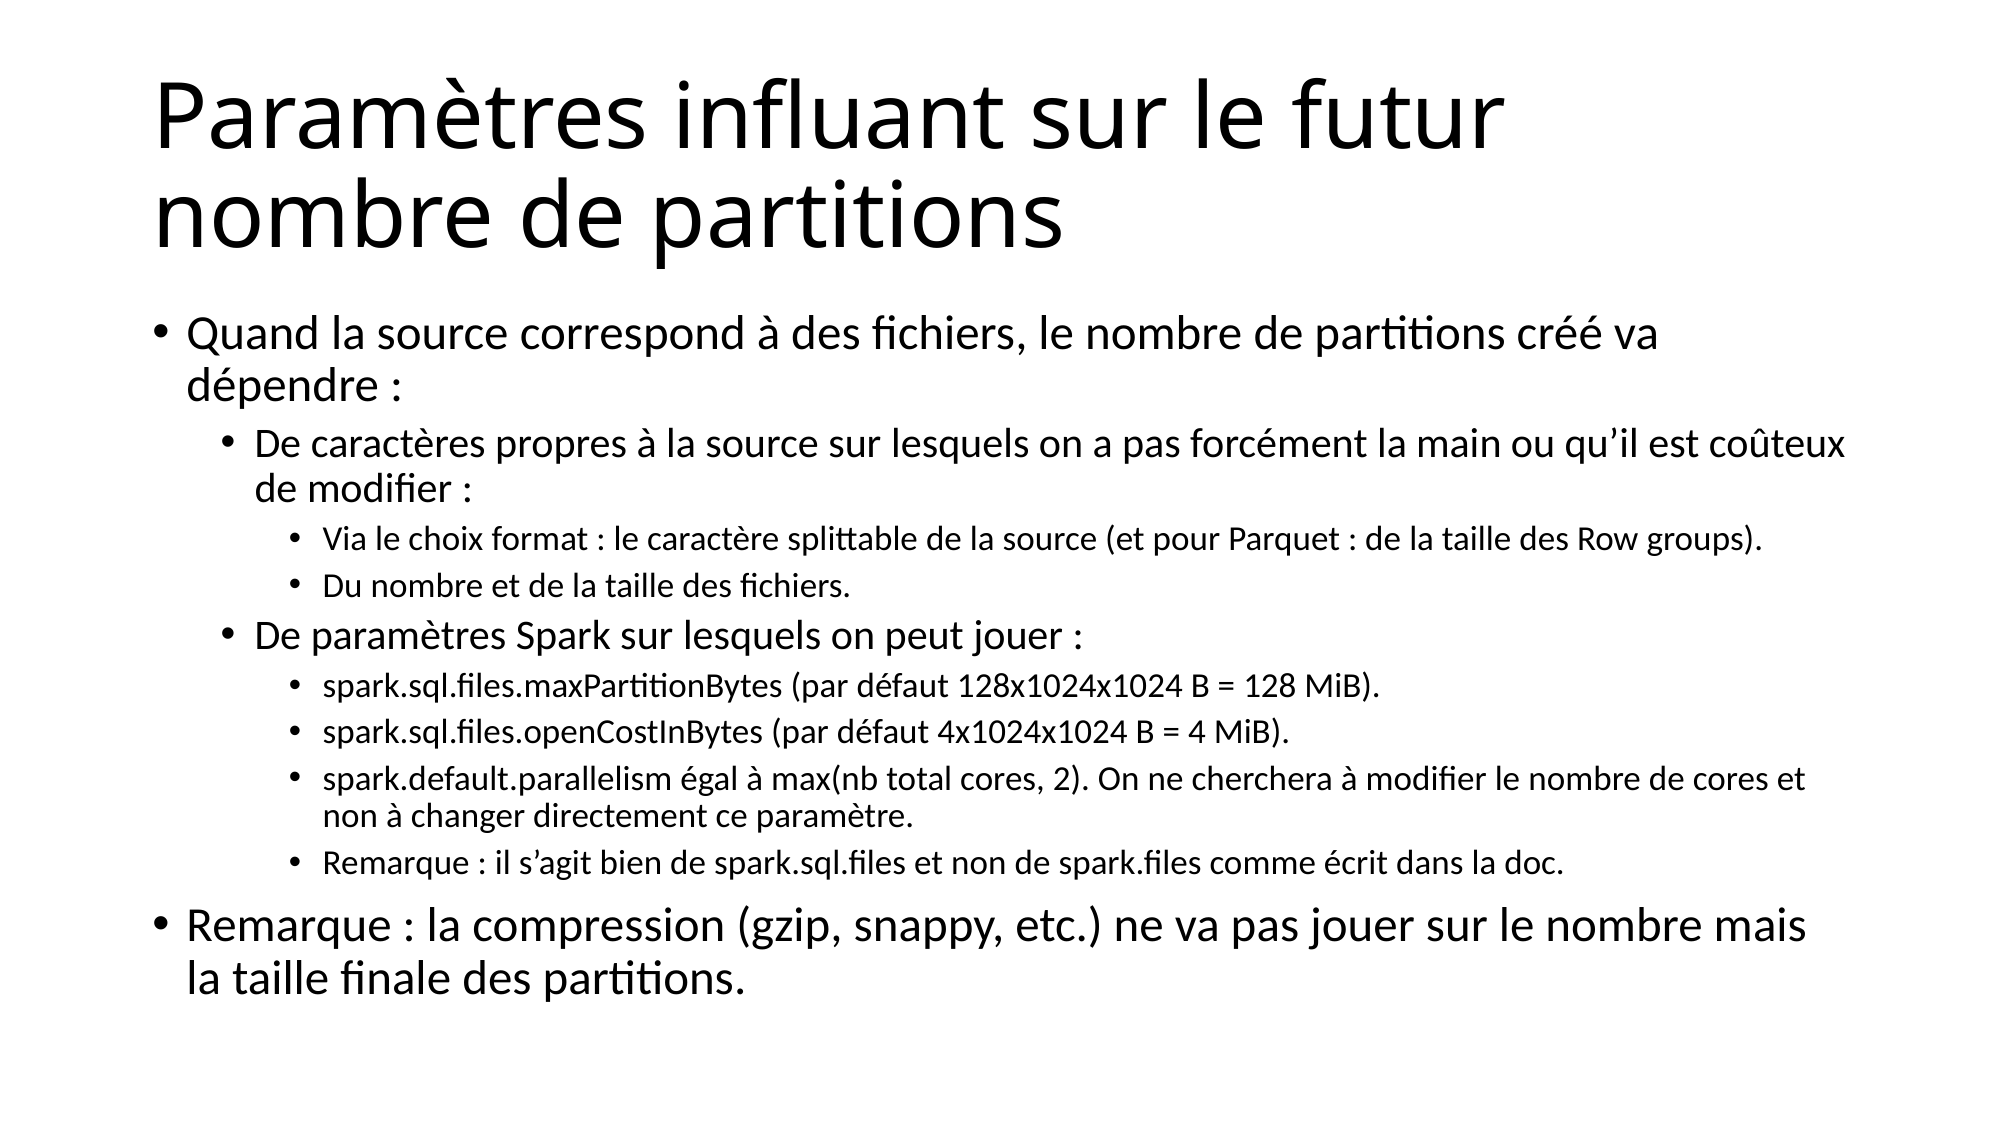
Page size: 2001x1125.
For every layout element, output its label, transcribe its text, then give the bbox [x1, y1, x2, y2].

title Paramètres influant sur le futur nombre de partitions [137, 59, 1863, 278]
list Quand la source correspond à des fichiers, le nombre de partitions créé va dépendre : De caractères propres à la source sur lesquels on a pas forcément la main ou qu’il est coûteux de modifier : Via le choix format : le caractère splittable de la source (et pour Parquet : de la taille des Row groups). Du nombre et de la taille des fichiers. De paramètres Spark sur lesquels on peut jouer : spark.sql.files.maxPartitionBytes (par défaut 128x1024x1024 B = 128 MiB). spark.sql.files.openCostInBytes (par défaut 4x1024x1024 B = 4 MiB). spark.default.parallelism égal à max(nb total cores, 2). On ne cherchera à modifier le nombre de cores et non à changer directement ce paramètre. Remarque : il s’agit bien de spark.sql.files et non de spark.files comme écrit dans la doc. Remarque : la compression (gzip, snappy, etc.) ne va pas jouer sur le nombre mais la taille finale des partitions. [137, 299, 1863, 1014]
